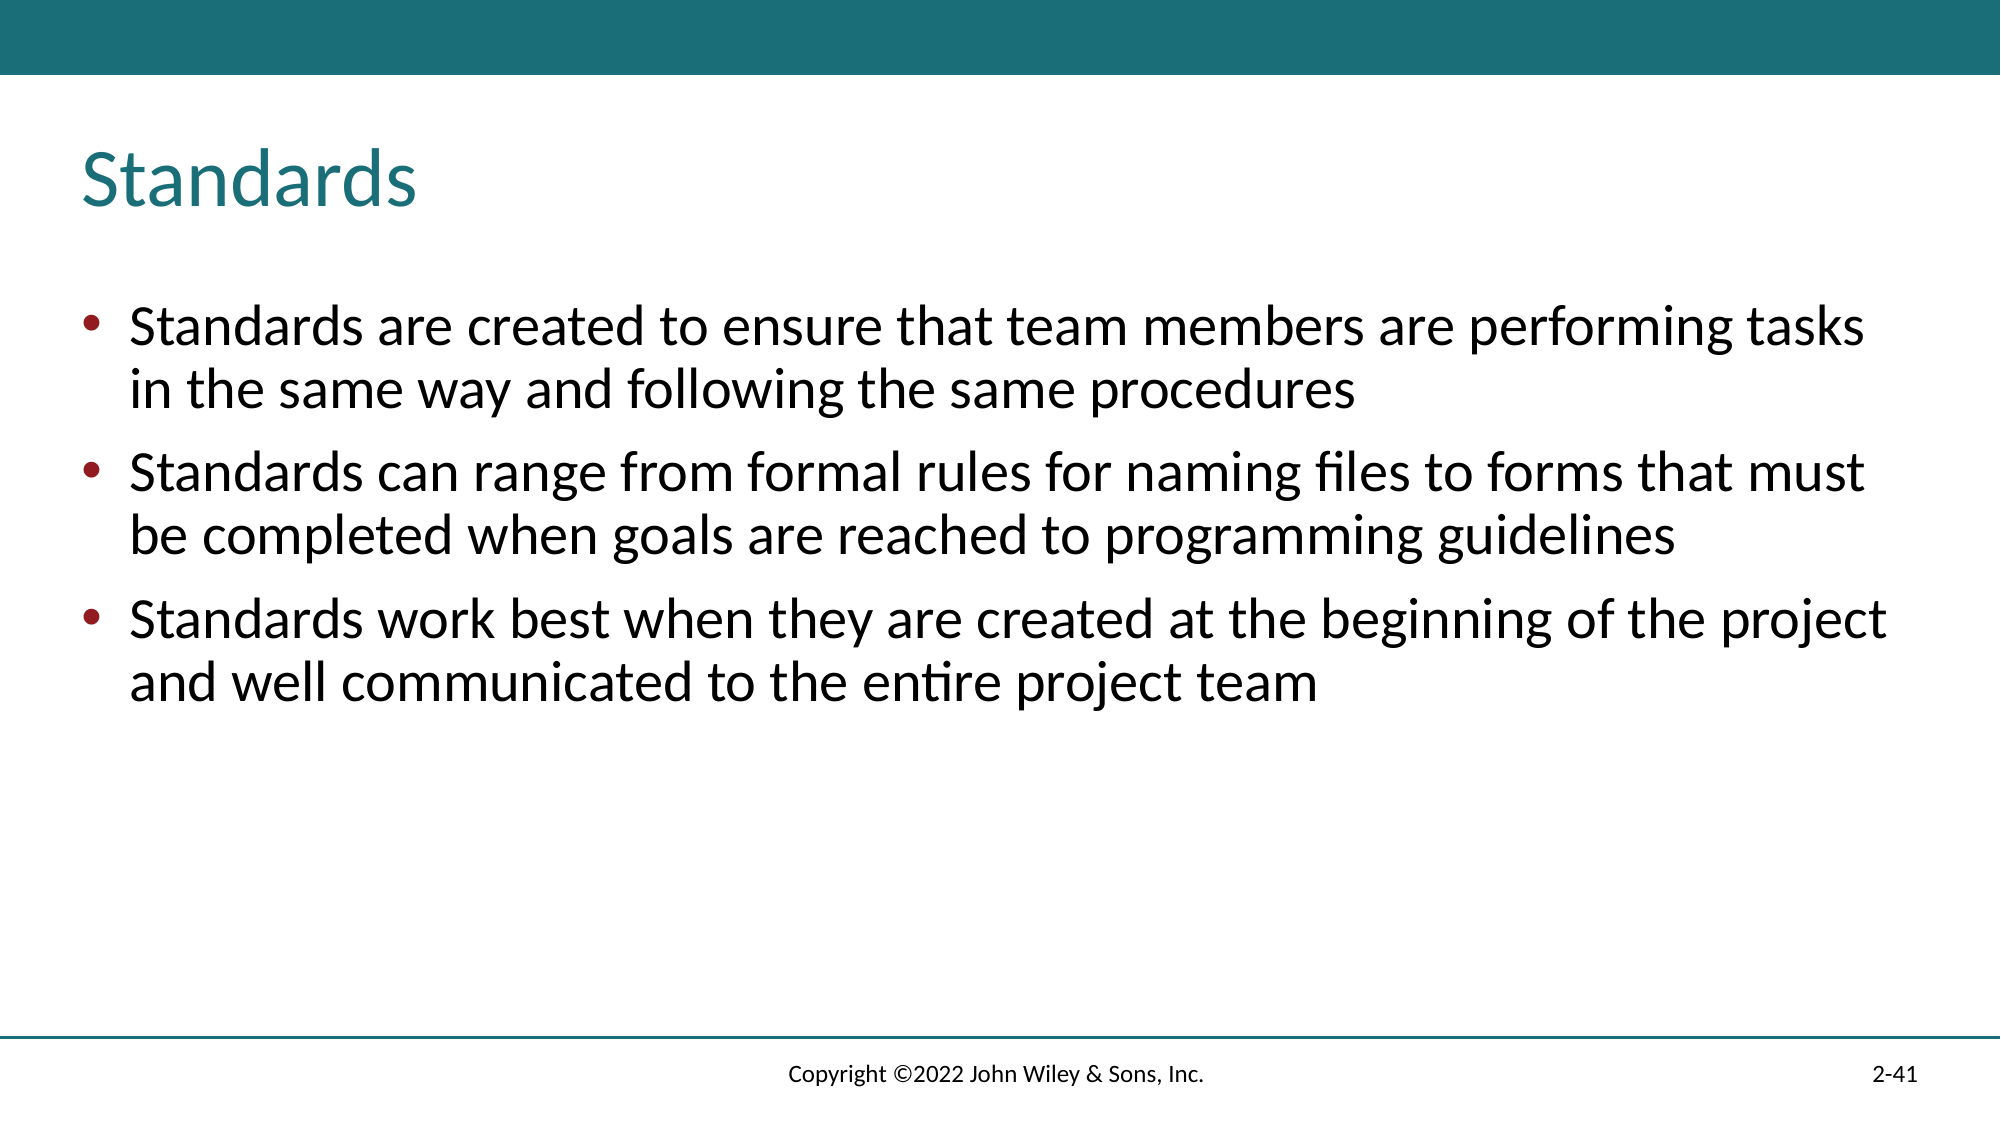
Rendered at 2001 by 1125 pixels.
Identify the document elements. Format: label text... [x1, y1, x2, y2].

title Standards [66, 127, 1934, 287]
list Standards are created to ensure that team members are performing tasks in the same way and following the same procedures Standards can range from formal rules for naming files to forms that must be completed when goals are reached to programming guidelines Standards work best when they are created at the beginning of the project and well communicated to the entire project team [66, 287, 1934, 1025]
slide_number 2-41 [1412, 1042, 1934, 1103]
footer Copyright ©2022 John Wiley & Sons, Inc. [662, 1042, 1338, 1103]
